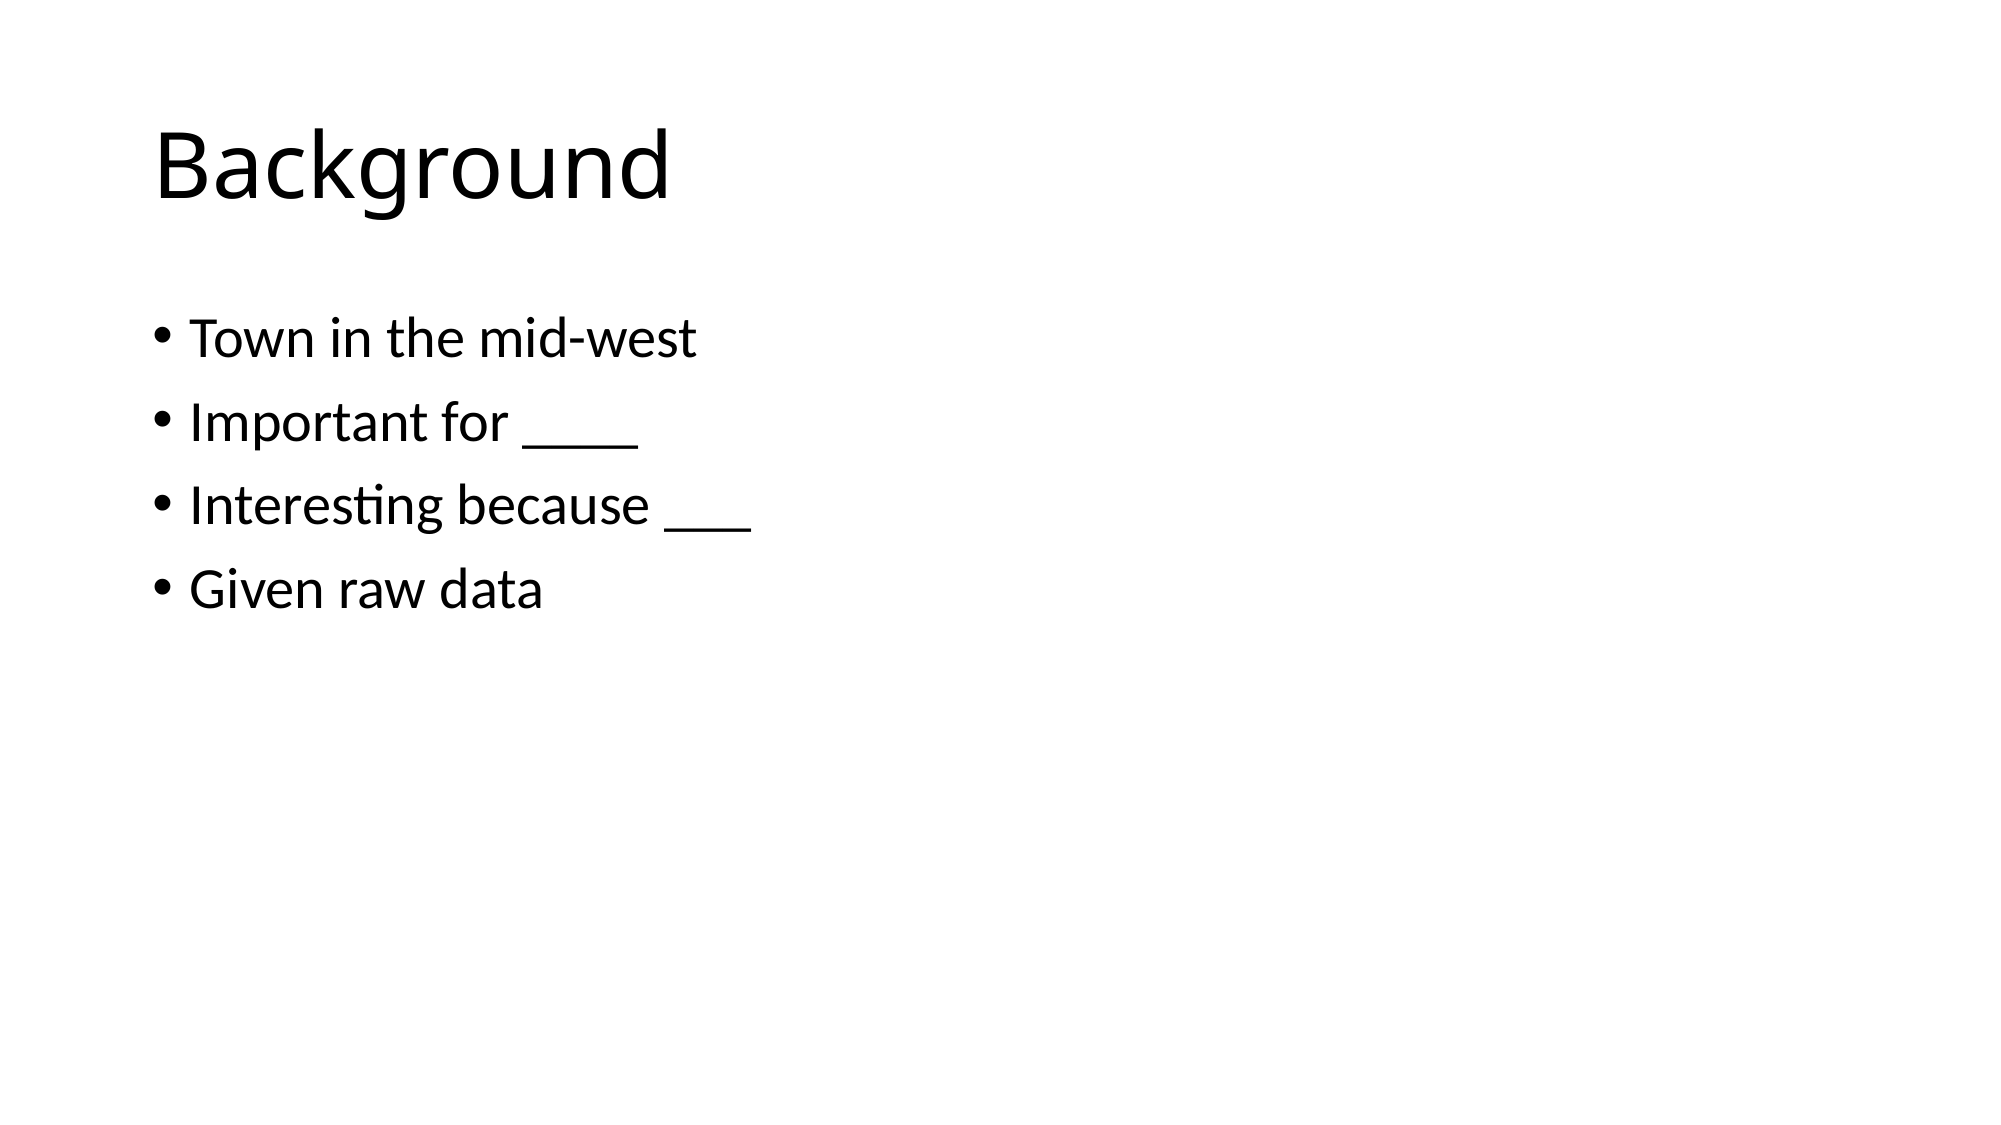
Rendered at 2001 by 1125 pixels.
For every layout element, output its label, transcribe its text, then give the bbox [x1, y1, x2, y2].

title Background [137, 59, 1863, 278]
list Town in the mid-west Important for ____ Interesting because ___ Given raw data [137, 299, 1863, 1014]
